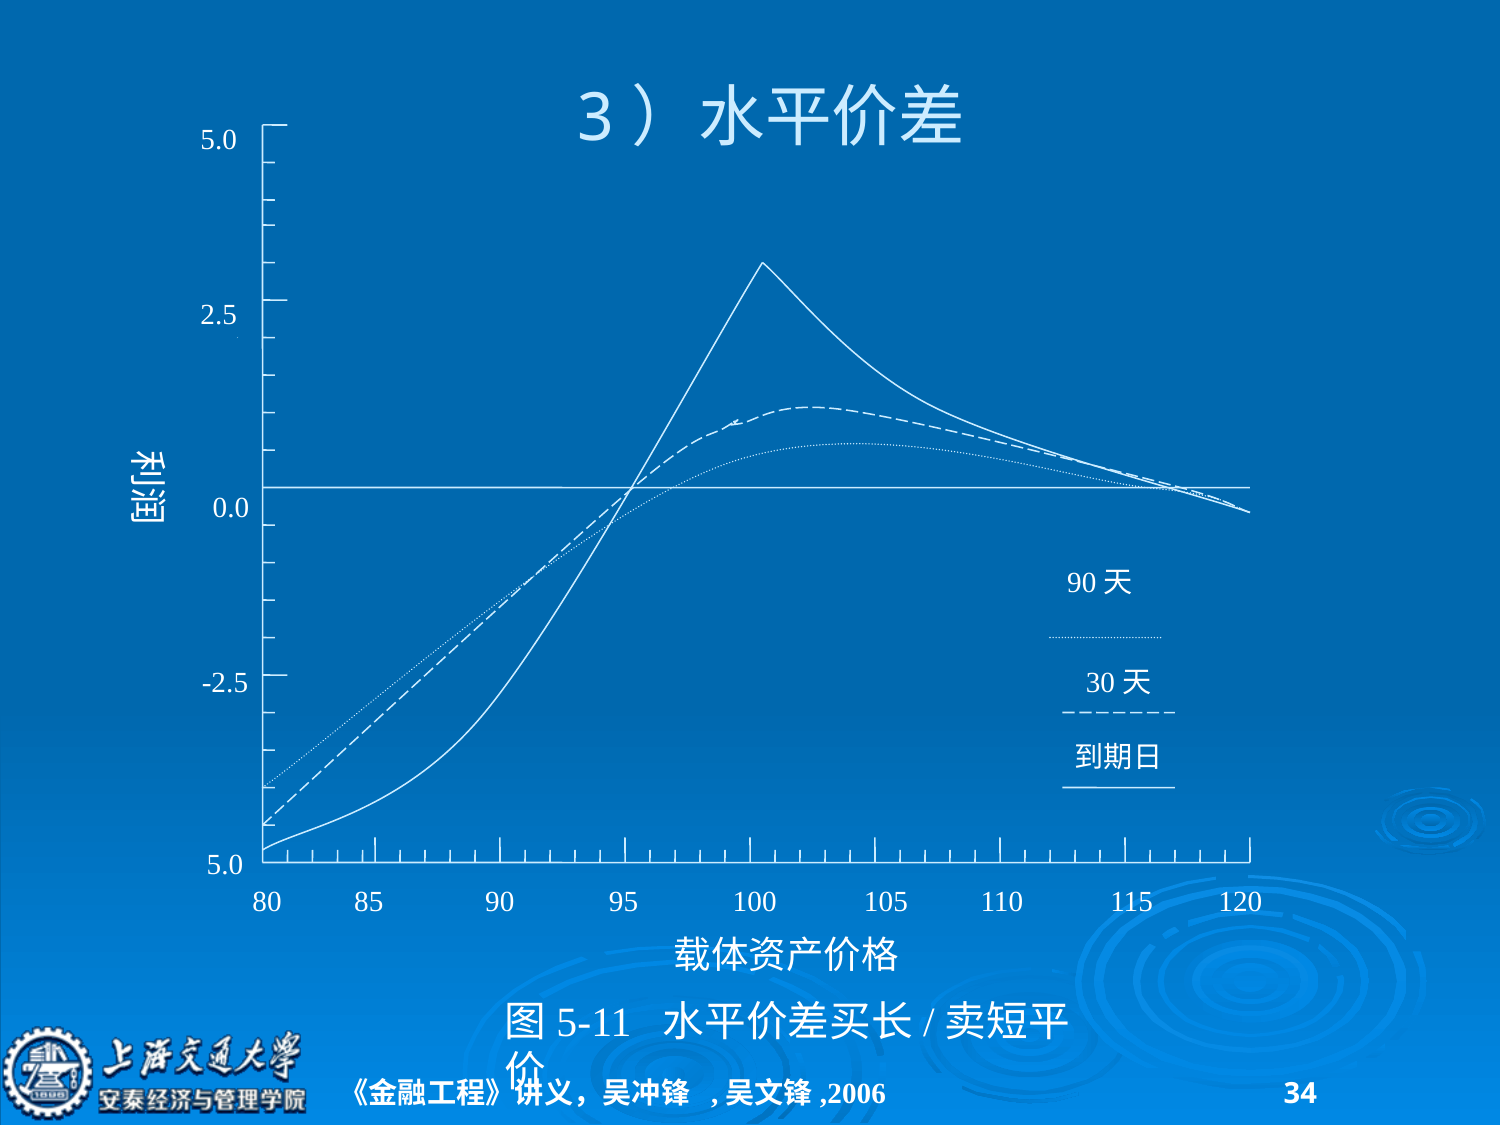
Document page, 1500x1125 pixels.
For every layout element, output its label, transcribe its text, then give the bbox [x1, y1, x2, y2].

picture [0, 1017, 313, 1125]
text_box 0.0 [197, 481, 265, 532]
text_box 利润 [112, 442, 188, 533]
text_box 30天 [1071, 656, 1167, 707]
text_box 2.5 [185, 287, 252, 338]
text_box -2.5 [186, 656, 264, 707]
text_box [425, 263, 763, 658]
text_box [262, 407, 1250, 826]
text_box 5.0 [191, 837, 259, 888]
text_box [262, 777, 416, 850]
text_box 90天 [1052, 556, 1148, 607]
text_box [262, 578, 530, 788]
text_box 80 85 90 95 100 105 110 115 120 [237, 875, 1363, 925]
text_box 载体资产价格 [230, 928, 1343, 984]
text_box 5.0 [185, 112, 252, 163]
text_box 3）水平价差 [560, 66, 1069, 161]
text_box [762, 262, 1248, 511]
text_box 到期日 [1060, 731, 1178, 782]
text_box 图5-11 水平价差买长/卖短平价 [490, 987, 1093, 1103]
